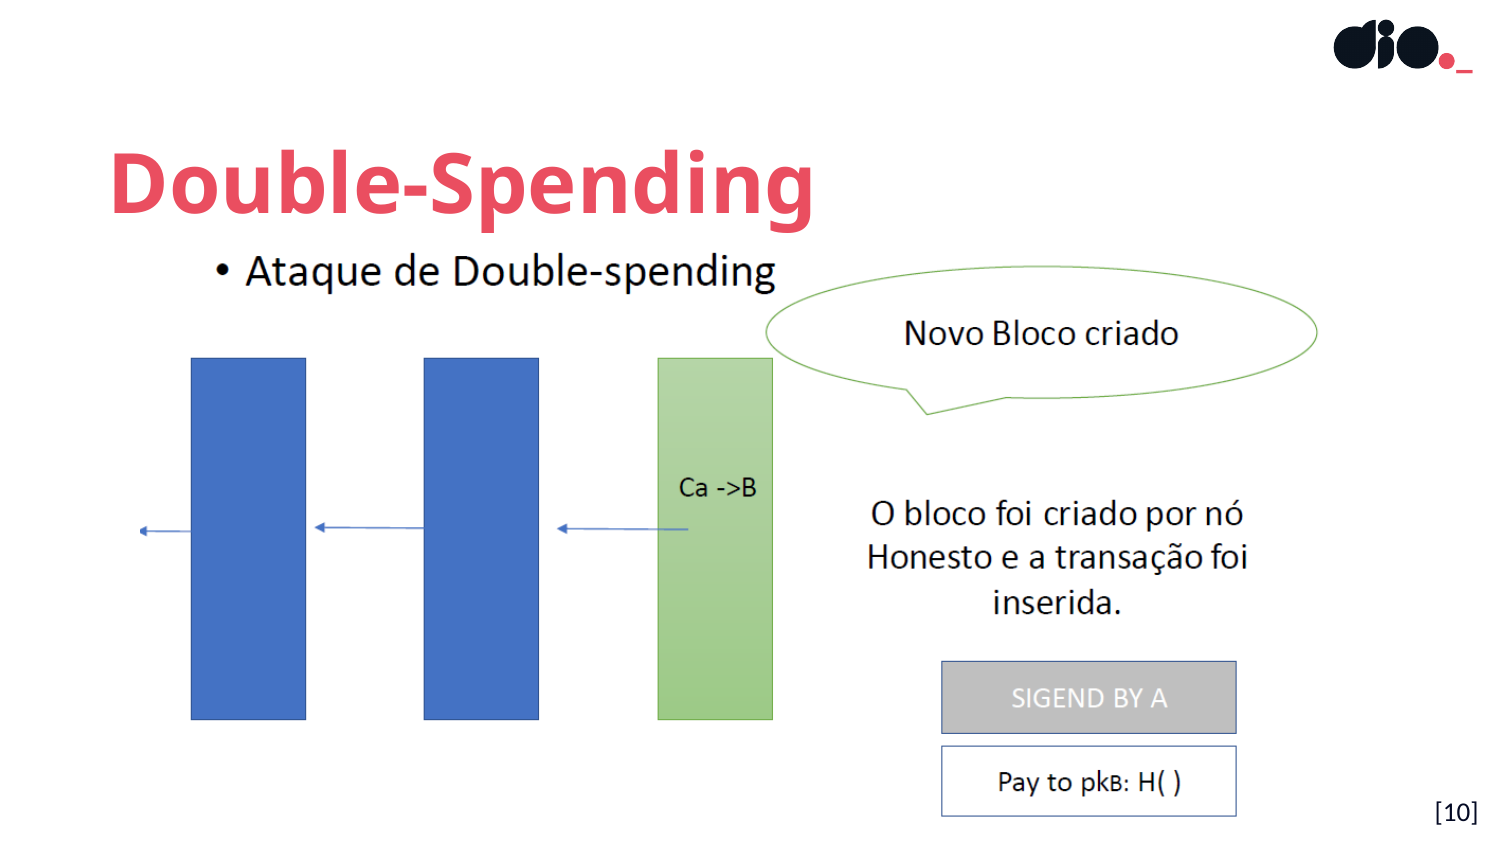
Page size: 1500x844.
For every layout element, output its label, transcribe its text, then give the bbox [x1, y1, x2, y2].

picture [139, 223, 1336, 830]
picture [1333, 19, 1473, 74]
slide_number [10] [1403, 779, 1494, 844]
text_box Double-Spending [92, 104, 1408, 243]
